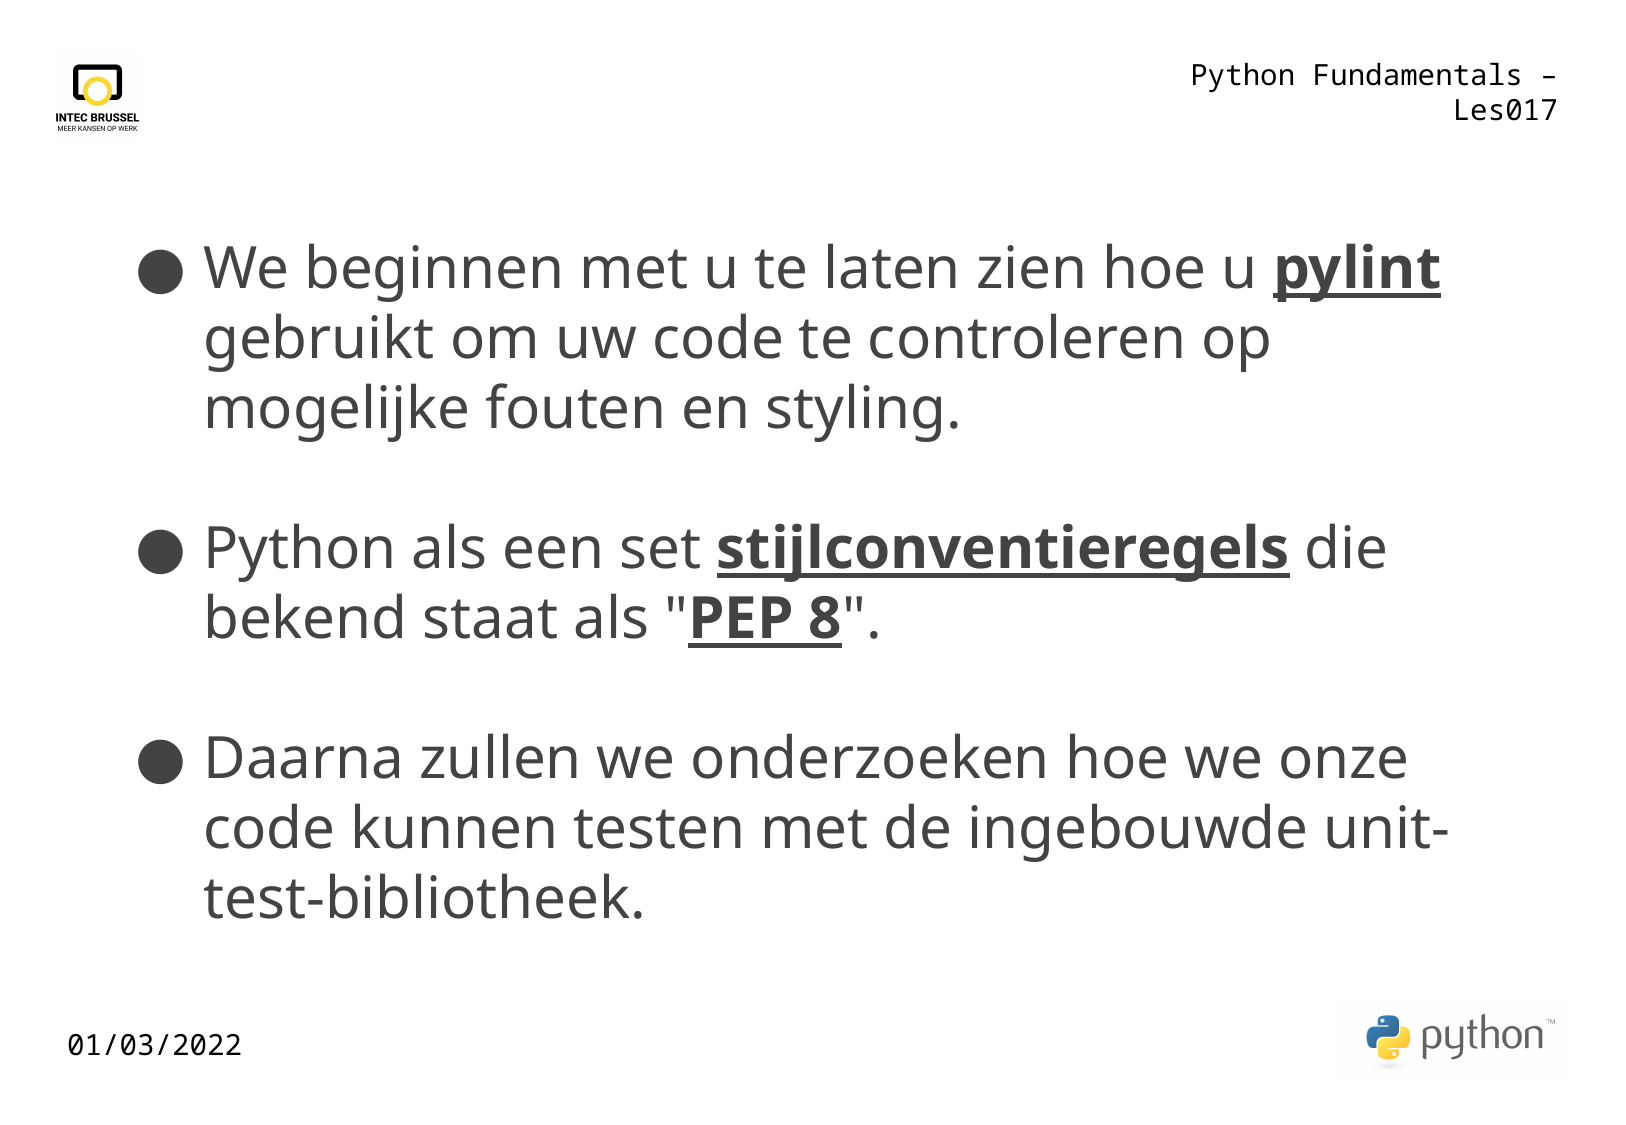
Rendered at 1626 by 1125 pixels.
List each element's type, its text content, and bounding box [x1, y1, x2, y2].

text_box Python Fundamentals – Les017 [1057, 41, 1573, 113]
picture [51, 49, 143, 141]
list We beginnen met u te laten zien hoe u pylint gebruikt om uw code te controleren op mogelijke fouten en styling. Python als een set stijlconventieregels die bekend staat als "PEP 8". Daarna zullen we onderzoeken hoe we onze code kunnen testen met de ingebouwde unit-test-bibliotheek. [113, 215, 1539, 962]
text_box 01/03/2022 [52, 1011, 568, 1083]
picture [1335, 1002, 1574, 1084]
